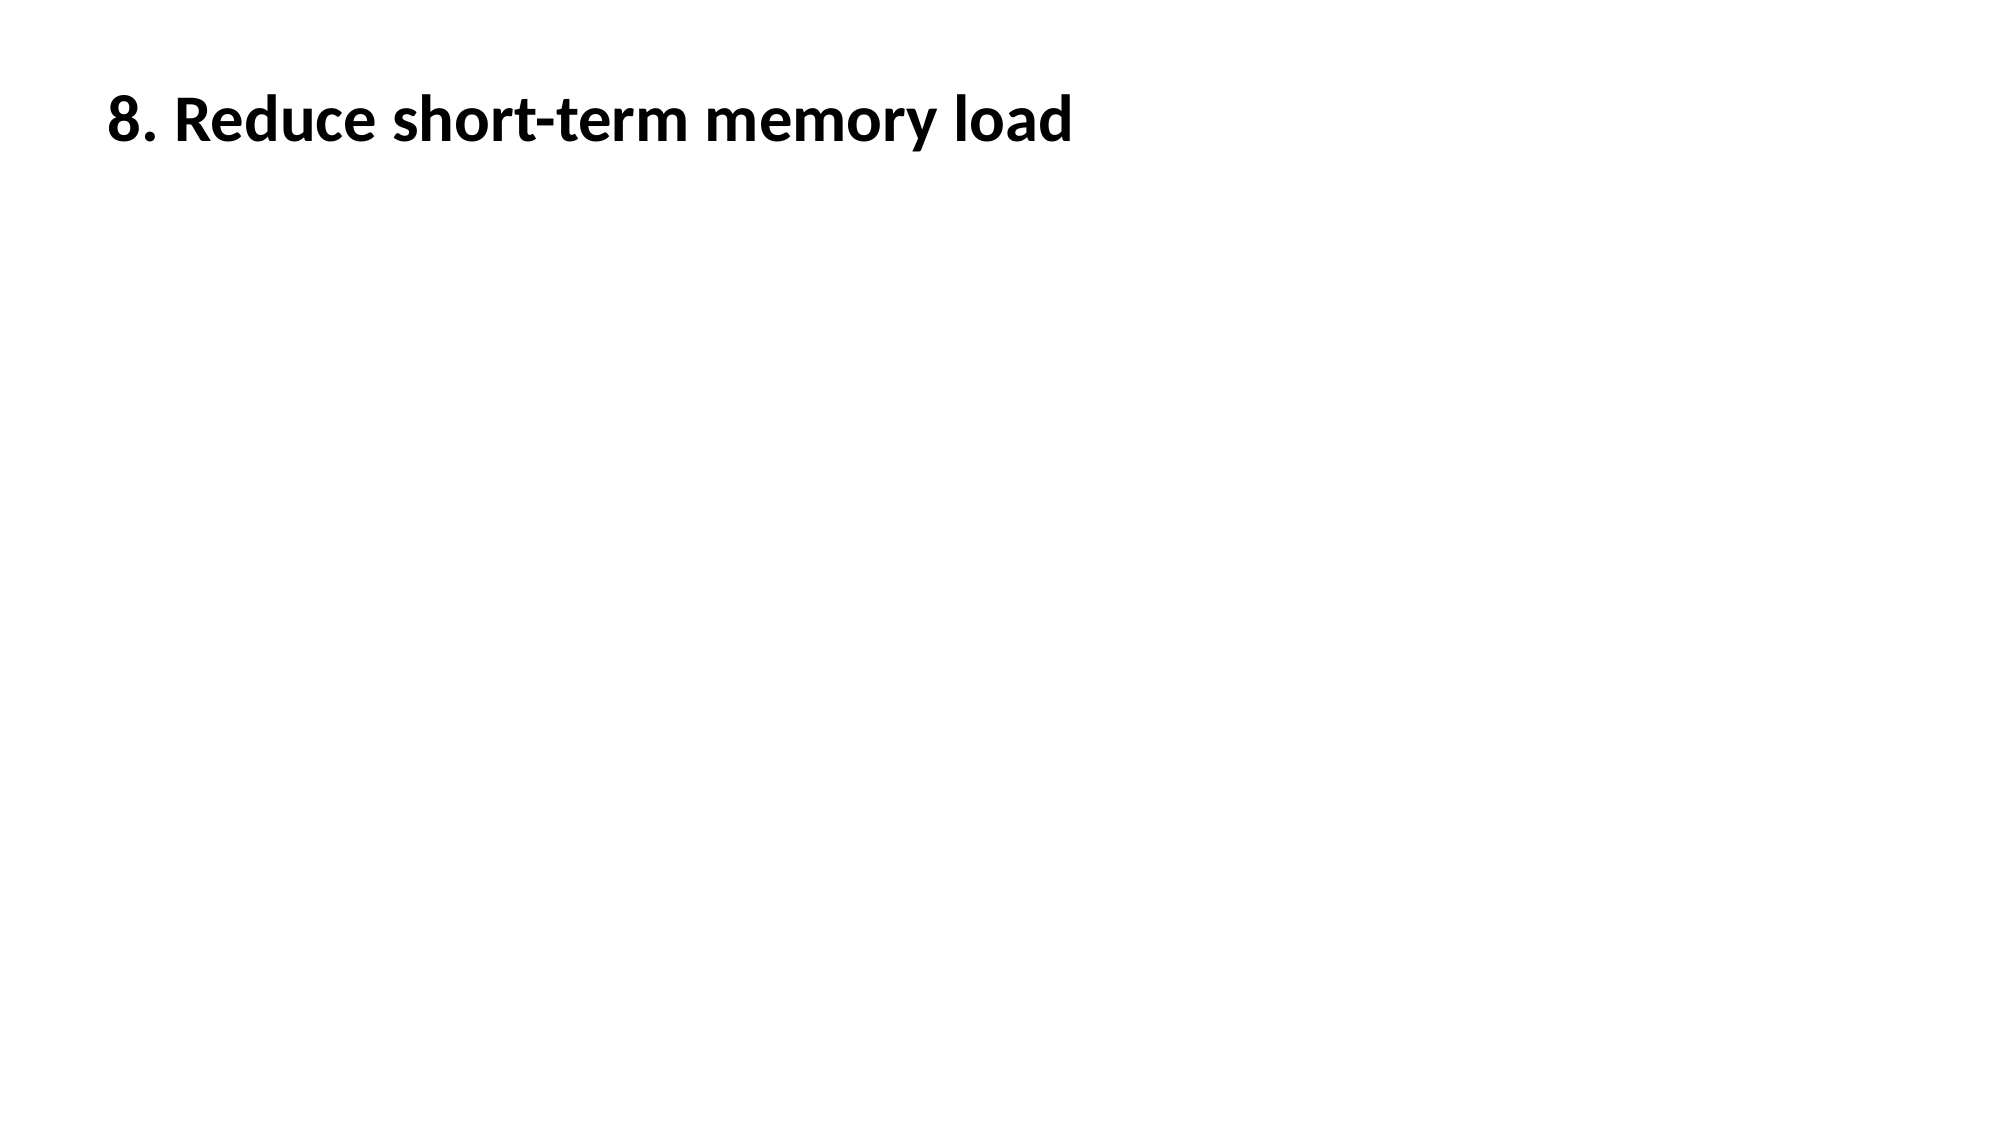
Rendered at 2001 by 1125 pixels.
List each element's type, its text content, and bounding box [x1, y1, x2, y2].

text_box 8. Reduce short-term memory load [93, 67, 1399, 163]
